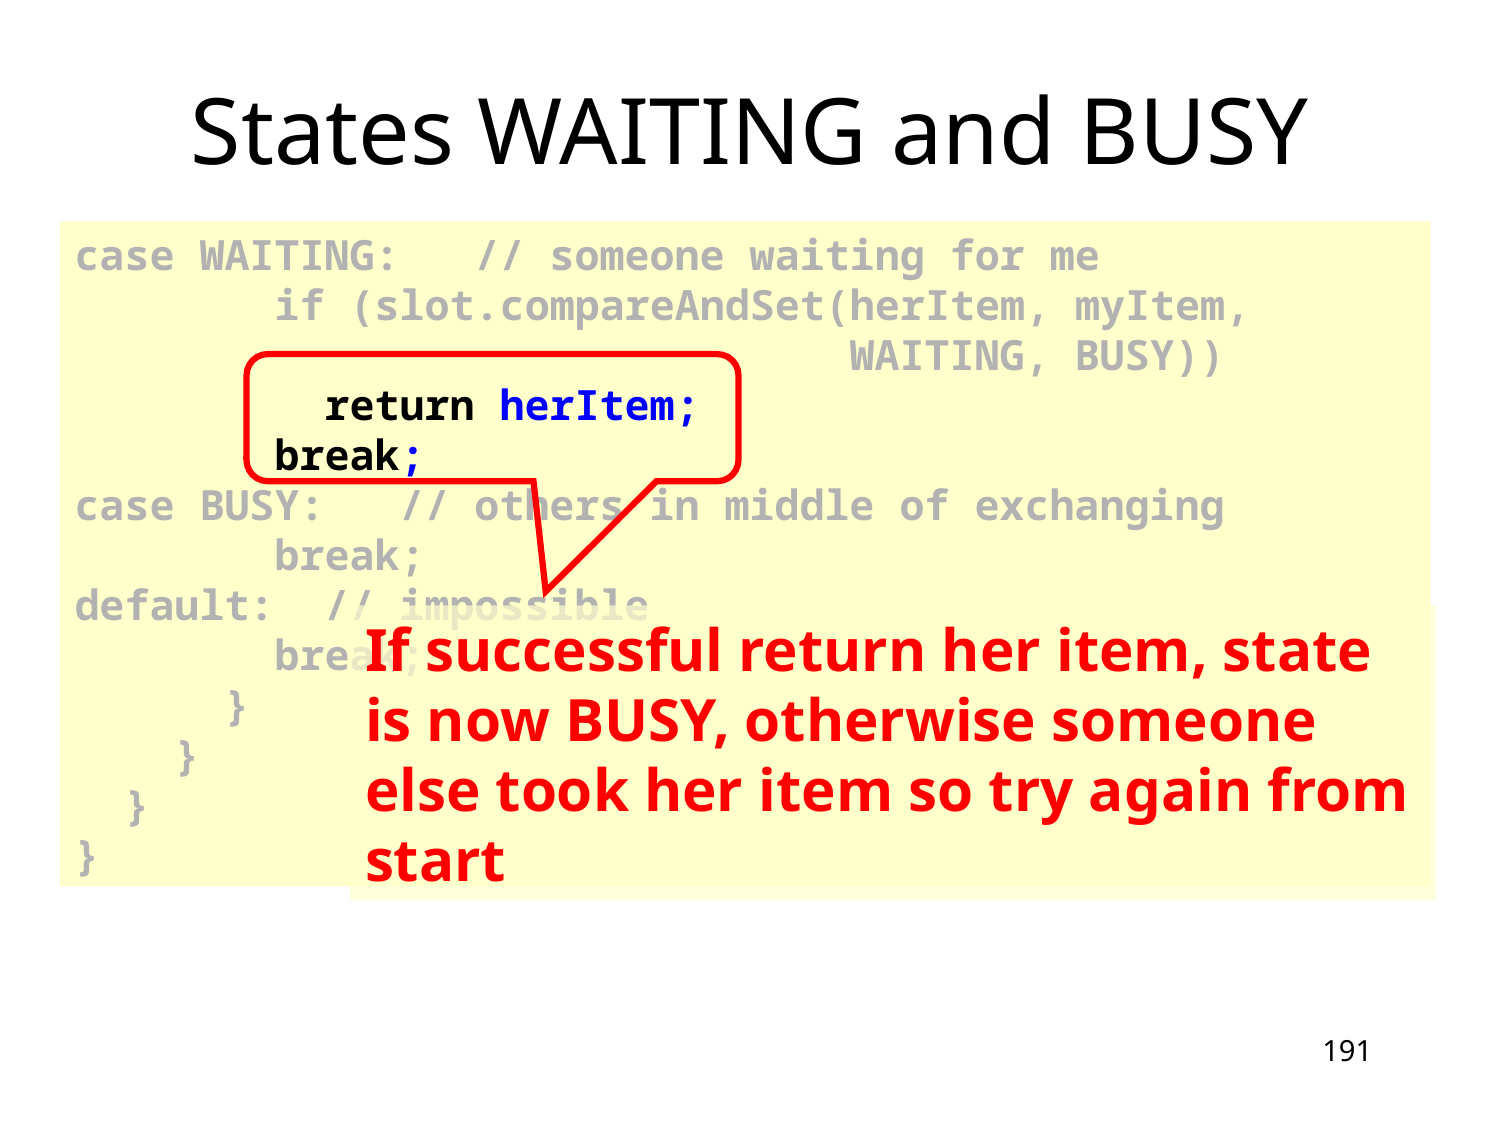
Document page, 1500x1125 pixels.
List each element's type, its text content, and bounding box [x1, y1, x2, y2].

text_box [246, 354, 739, 592]
slide_number 191 [1074, 1024, 1388, 1101]
text_box case WAITING: // someone waiting for me if (slot.compareAndSet(herItem, myItem, WAITING, BUSY)) return herItem; break; case BUSY: // others in middle of exchanging break; default: // impossible break; } } } } [59, 221, 1431, 887]
text_box If successful return her item, state is now BUSY, otherwise someone else took her item so try again from start [350, 605, 1436, 901]
title States WAITING and BUSY [112, 33, 1388, 222]
